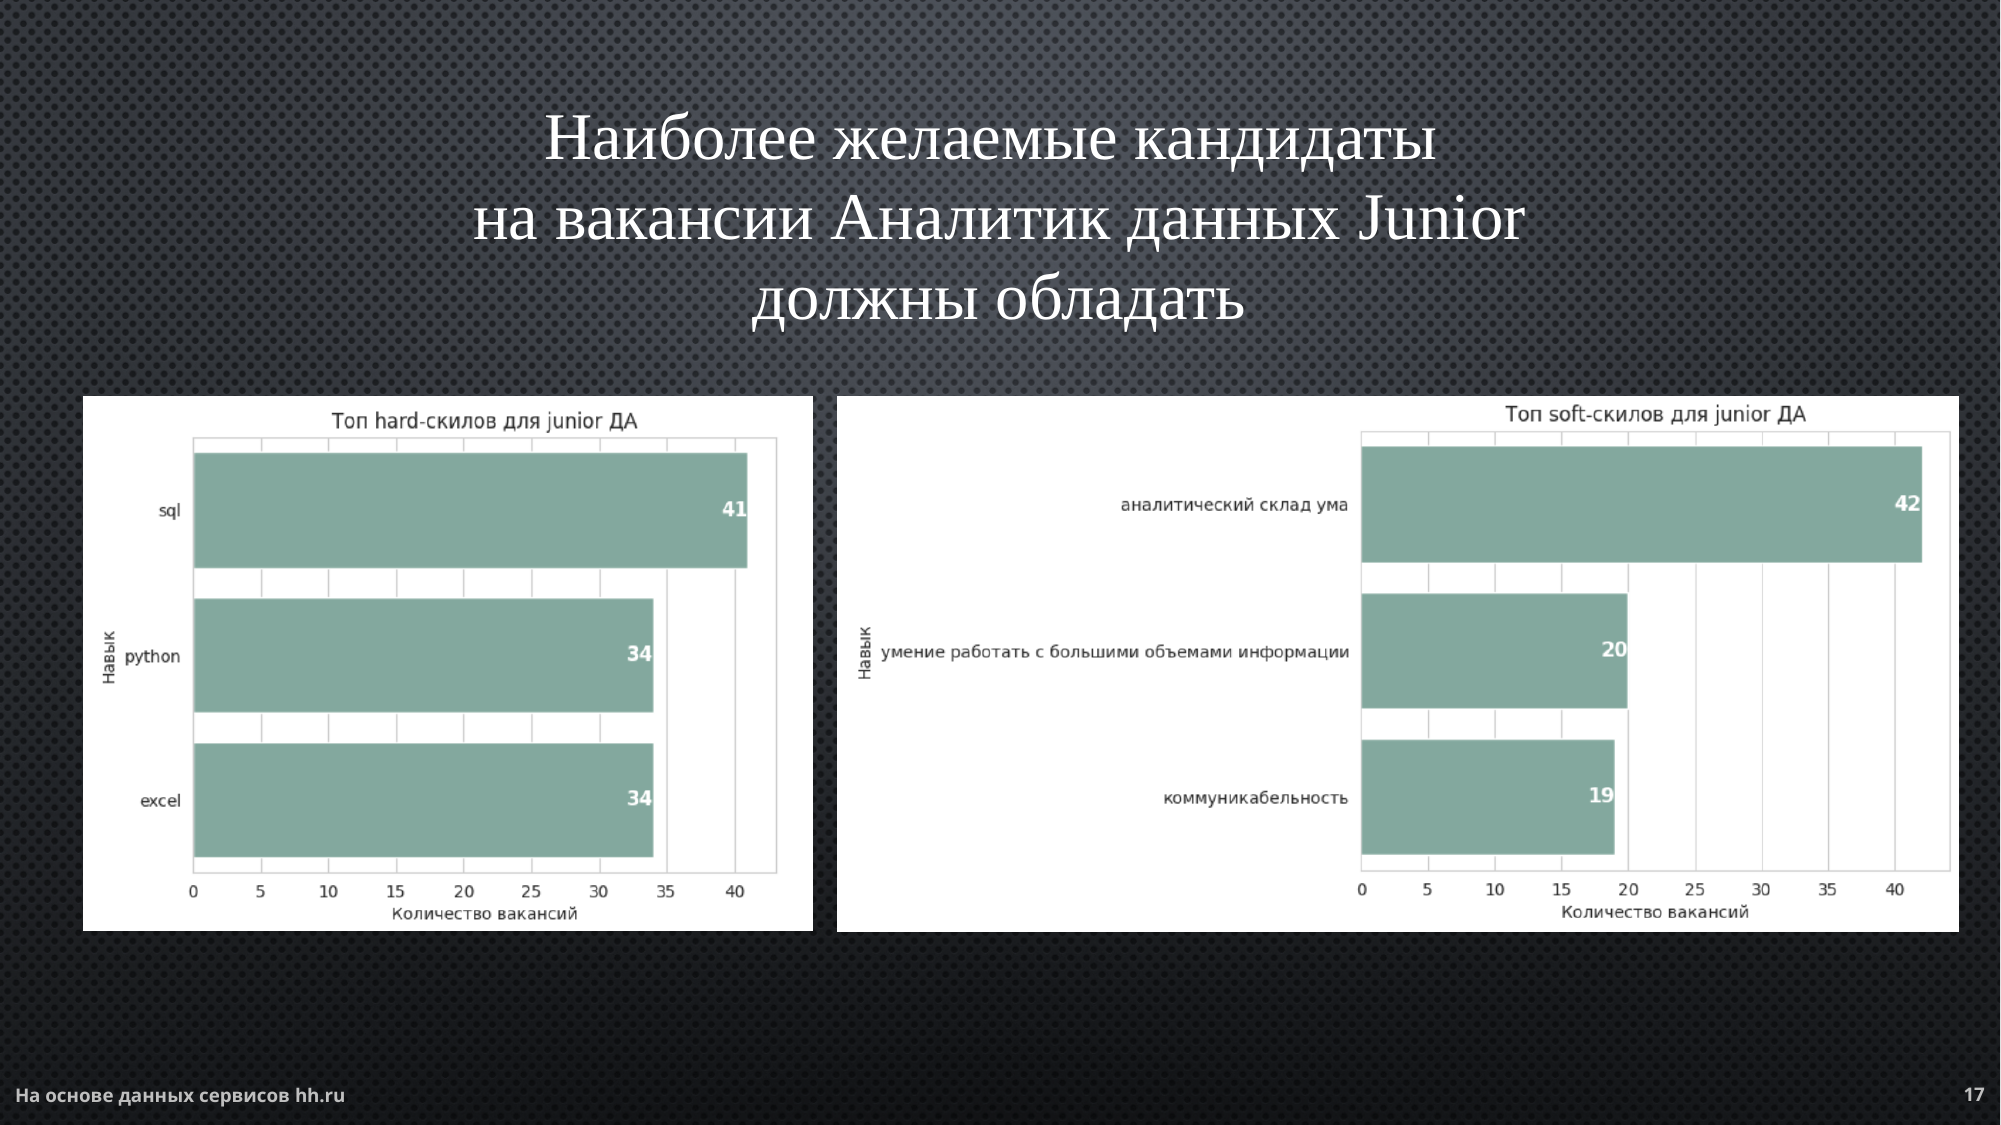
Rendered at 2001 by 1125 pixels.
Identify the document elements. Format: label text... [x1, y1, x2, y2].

title Наиболее желаемые кандидаты на вакансии Аналитик данных Junior должны обладать [187, 99, 1813, 325]
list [837, 395, 1959, 933]
slide_number 17 [1909, 1065, 2000, 1125]
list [83, 395, 813, 931]
footer На основе данных сервисов hh.ru [0, 1065, 1238, 1125]
